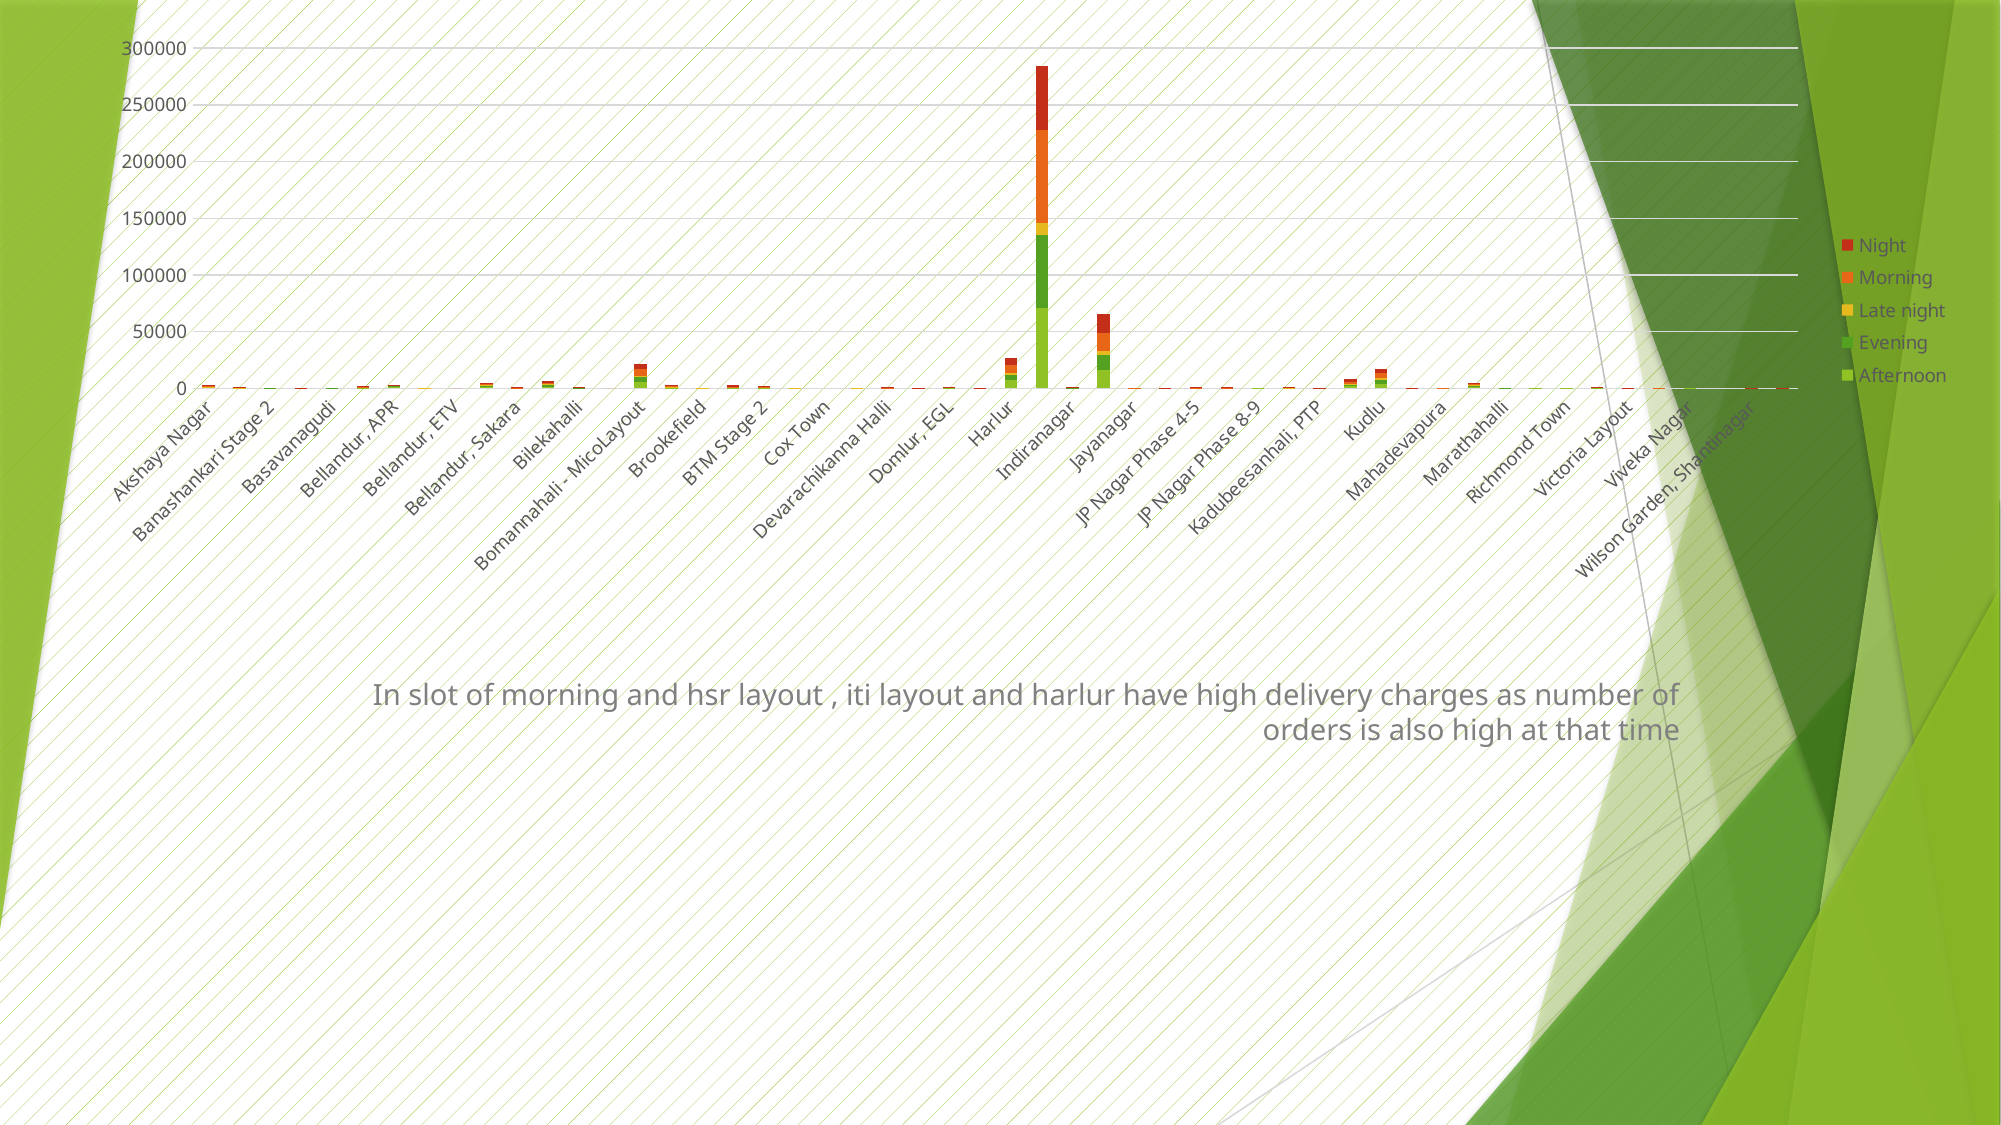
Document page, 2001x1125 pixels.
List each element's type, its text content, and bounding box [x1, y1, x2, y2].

chart [66, 22, 1966, 598]
subtitle In slot of morning and hsr layout , iti layout and harlur have high delivery charges as number of orders is also high at that time [278, 668, 1696, 829]
